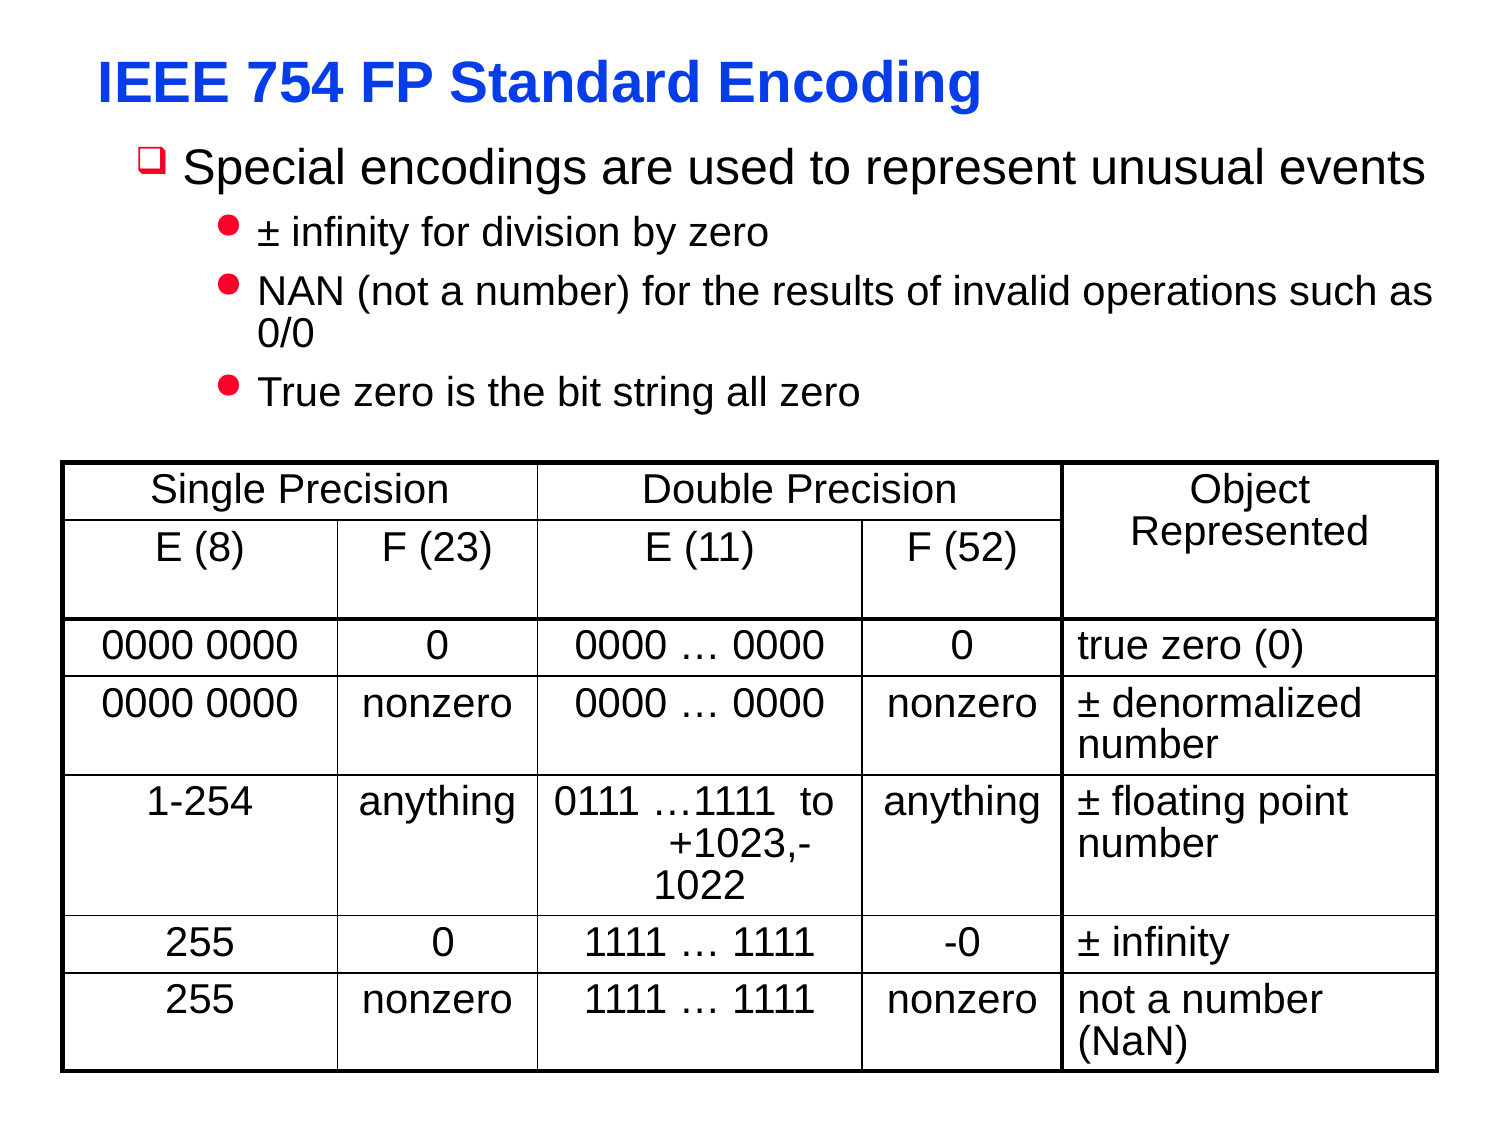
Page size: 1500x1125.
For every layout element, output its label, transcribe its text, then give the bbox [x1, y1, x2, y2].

table_cell true zero (0) [1064, 621, 1435, 675]
table_cell -0 [863, 916, 1060, 972]
table_cell anything [338, 776, 537, 915]
table_cell 255 [65, 974, 337, 1069]
table_cell anything [863, 776, 1060, 915]
table_cell 0 [338, 621, 537, 675]
table_cell ± denormalized number [1064, 677, 1435, 774]
table_cell 0 [863, 621, 1060, 675]
table_cell ± floating point number [1064, 776, 1435, 915]
table_cell 0000 0000 [65, 677, 337, 774]
table_cell not a number (NaN) [1064, 974, 1435, 1069]
table_cell nonzero [338, 974, 537, 1069]
table_header Double Precision [538, 465, 1060, 519]
table_cell 0111 …1111 to +1023,-1022 [538, 776, 861, 915]
table_header Single Precision [65, 465, 537, 519]
table_cell 1-254 [65, 776, 337, 915]
table_cell 0 [338, 916, 537, 972]
table_cell E (11) [538, 521, 861, 617]
table_cell nonzero [338, 677, 537, 774]
table_cell E (8) [65, 521, 337, 617]
table_cell nonzero [863, 677, 1060, 774]
table_cell 1111 … 1111 [538, 974, 861, 1069]
table_cell 0000 0000 [65, 621, 337, 675]
title IEEE 754 FP Standard Encoding [86, 49, 1426, 120]
table_cell F (52) [863, 521, 1060, 617]
table_cell 255 [65, 916, 337, 972]
table_cell ± infinity [1064, 916, 1435, 972]
table_header Object Represented [1064, 465, 1435, 617]
table_cell 0000 … 0000 [538, 677, 861, 774]
table_cell 0000 … 0000 [538, 621, 861, 675]
table_cell F (23) [338, 521, 537, 617]
list Special encodings are used to represent unusual events ± infinity for division by zero NAN (not a number) for the results of invalid operations such as 0/0 True zero is the bit string all zero [124, 136, 1463, 451]
table_cell 1111 … 1111 [538, 916, 861, 972]
table_cell nonzero [863, 974, 1060, 1069]
